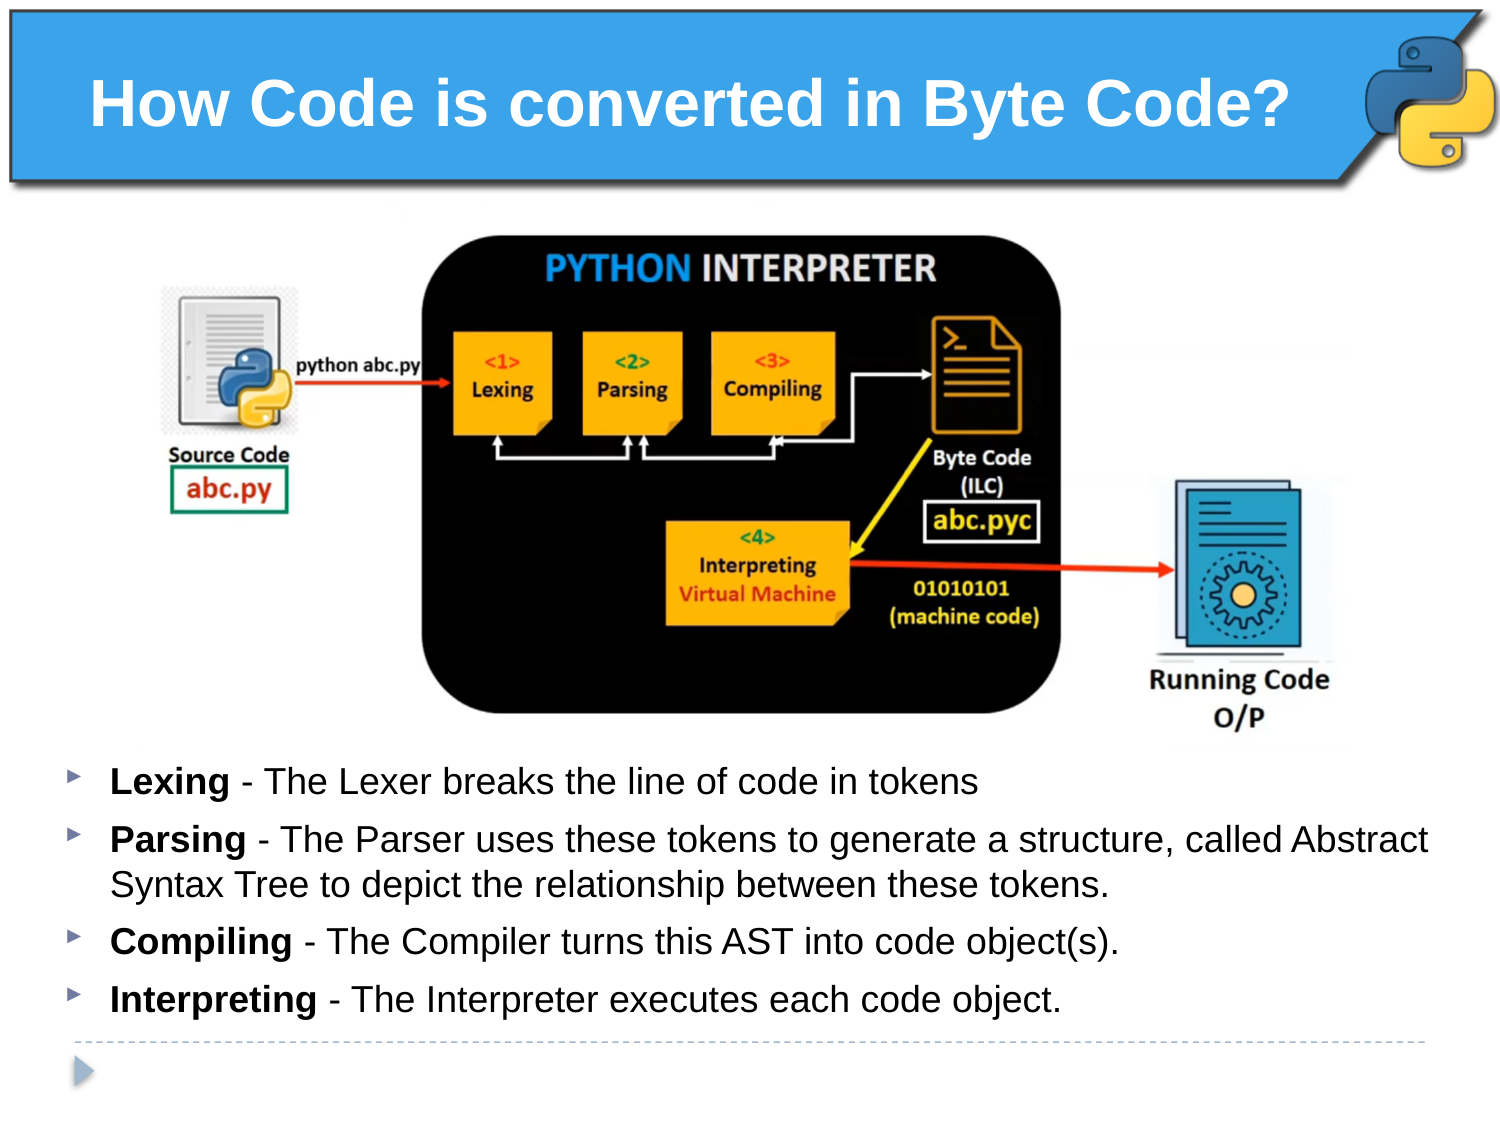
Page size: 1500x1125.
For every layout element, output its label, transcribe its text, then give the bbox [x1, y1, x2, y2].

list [137, 204, 1351, 749]
picture [0, 0, 1500, 198]
text_box Lexing - The Lexer breaks the line of code in tokens Parsing - The Parser uses these tokens to generate a structure, called Abstract Syntax Tree to depict the relationship between these tokens. Compiling - The Compiler turns this AST into code object(s). Interpreting - The Interpreter executes each code object. [50, 749, 1450, 1028]
title How Code is converted in Byte Code? [75, 12, 1425, 188]
